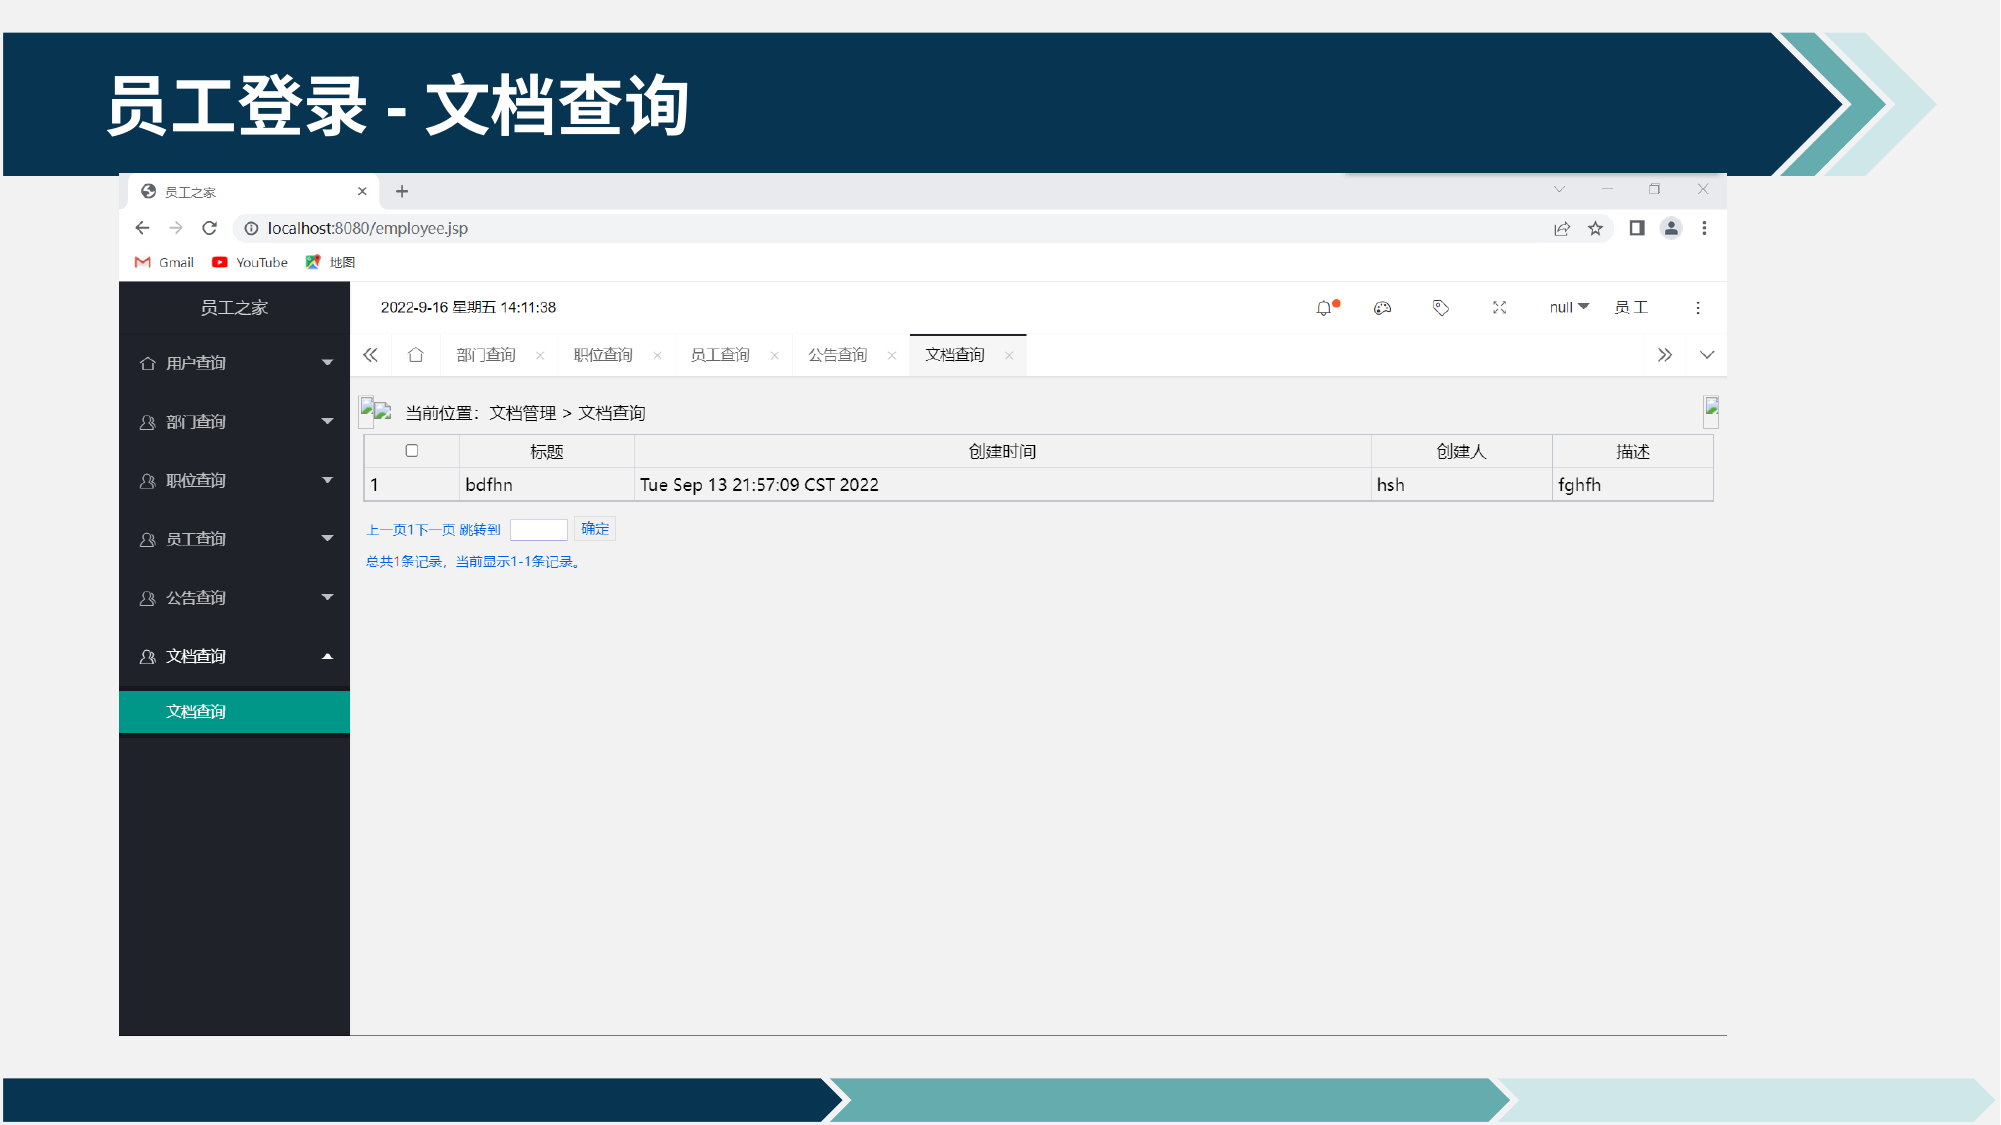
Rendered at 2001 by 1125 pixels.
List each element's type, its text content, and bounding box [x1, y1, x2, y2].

text_box 员工登录-文档查询 [88, 56, 758, 152]
picture [119, 173, 1727, 1036]
